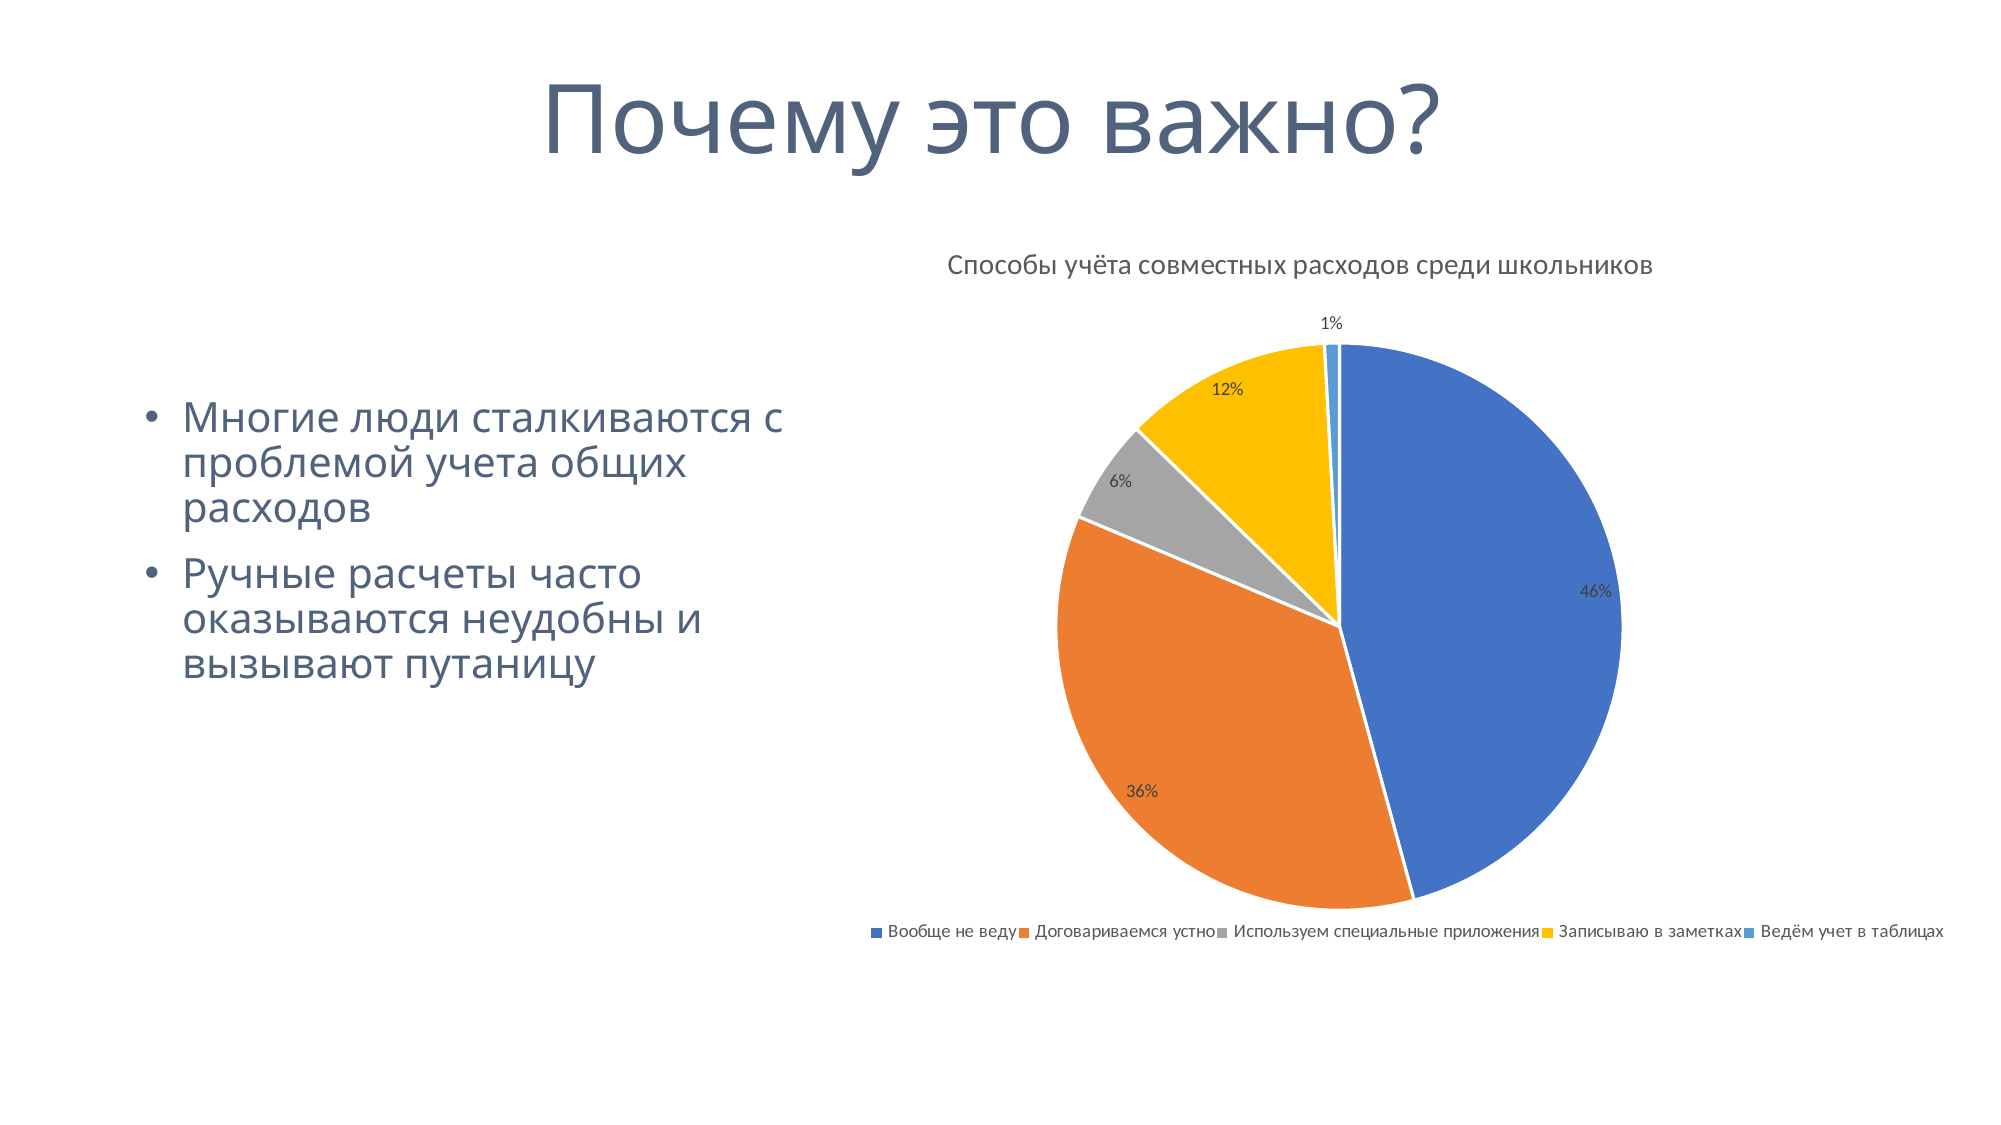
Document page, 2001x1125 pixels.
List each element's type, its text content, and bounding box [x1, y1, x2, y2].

title Почему это важно? [525, 13, 1475, 231]
chart [730, 230, 1949, 967]
list Многие люди сталкиваются с проблемой учета общих расходов Ручные расчеты часто оказываются неудобны и вызывают путаницу [129, 389, 824, 1125]
